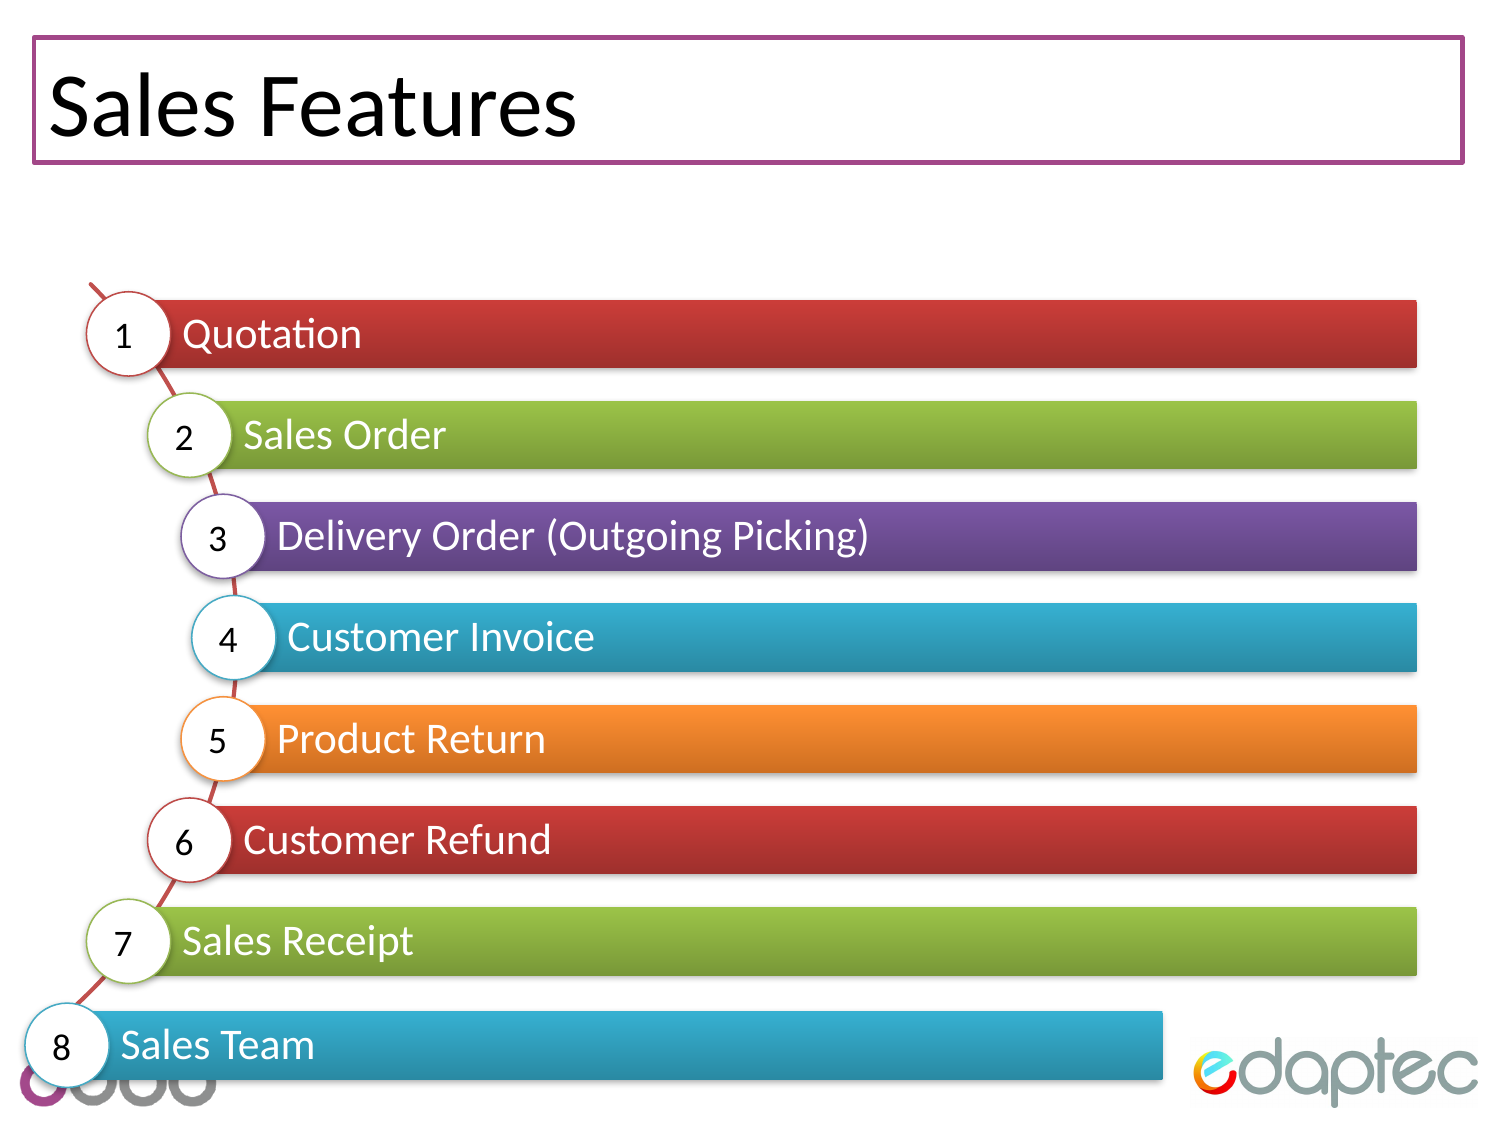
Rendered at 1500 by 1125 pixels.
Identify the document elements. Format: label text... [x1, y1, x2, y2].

text_box 3 [180, 493, 248, 580]
text_box [209, 480, 218, 493]
text_box 6 [146, 797, 213, 884]
picture [12, 1032, 225, 1125]
text_box [161, 377, 176, 395]
text_box [157, 885, 173, 905]
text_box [128, 907, 1417, 976]
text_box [222, 704, 1417, 773]
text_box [128, 299, 1417, 368]
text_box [222, 502, 1417, 571]
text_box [189, 401, 1417, 470]
text_box 7 [85, 898, 153, 985]
text_box [88, 282, 105, 299]
text_box 5 [180, 695, 247, 782]
text_box [232, 585, 238, 593]
picture [1190, 1037, 1478, 1108]
text_box 8 [24, 1002, 92, 1089]
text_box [233, 603, 1417, 672]
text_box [189, 806, 1417, 875]
text_box [207, 789, 216, 801]
text_box 4 [190, 594, 258, 681]
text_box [66, 1011, 1163, 1080]
text_box [231, 688, 237, 697]
text_box 2 [146, 392, 213, 479]
title Sales Features [32, 35, 1465, 165]
text_box 1 [85, 290, 152, 377]
text_box [76, 980, 102, 1004]
